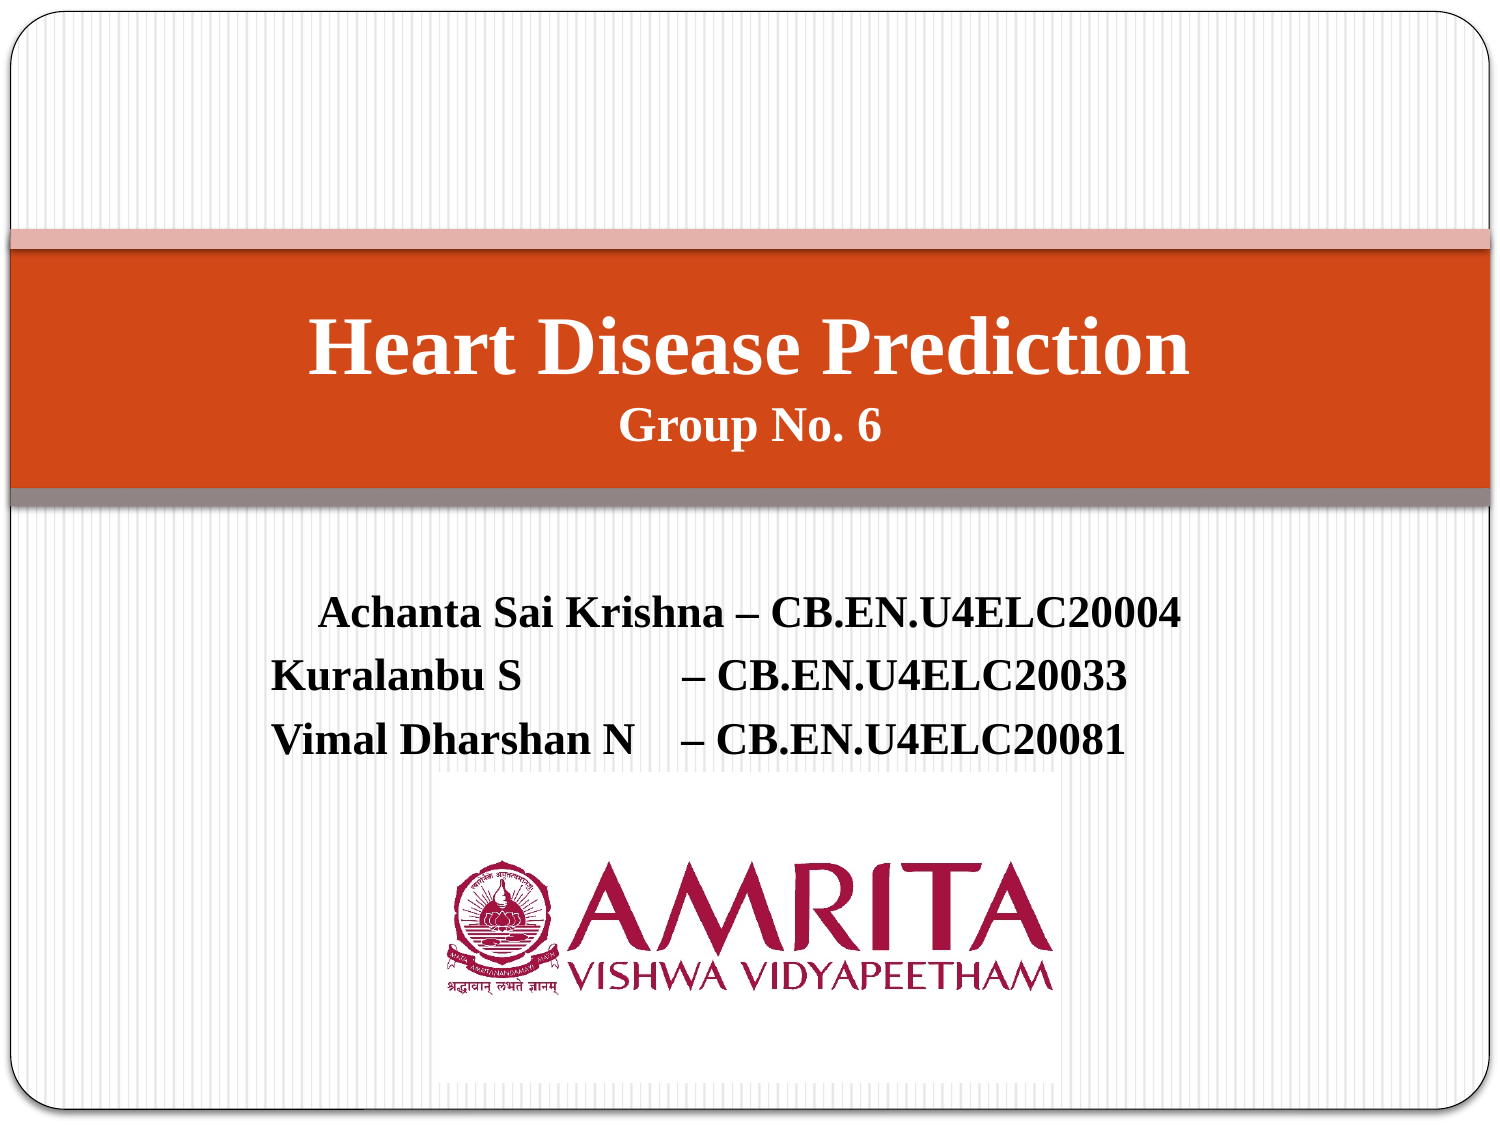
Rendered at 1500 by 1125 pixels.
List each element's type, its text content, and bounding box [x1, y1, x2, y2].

text_box Achanta Sai Krishna – CB.EN.U4ELC20004 Kuralanbu S – CB.EN.U4ELC20033 Vimal Dharshan N – CB.EN.U4ELC20081 [152, 574, 1348, 775]
picture [439, 771, 1061, 1083]
text_box Heart Disease Prediction Group No. 6 [0, 250, 1500, 492]
